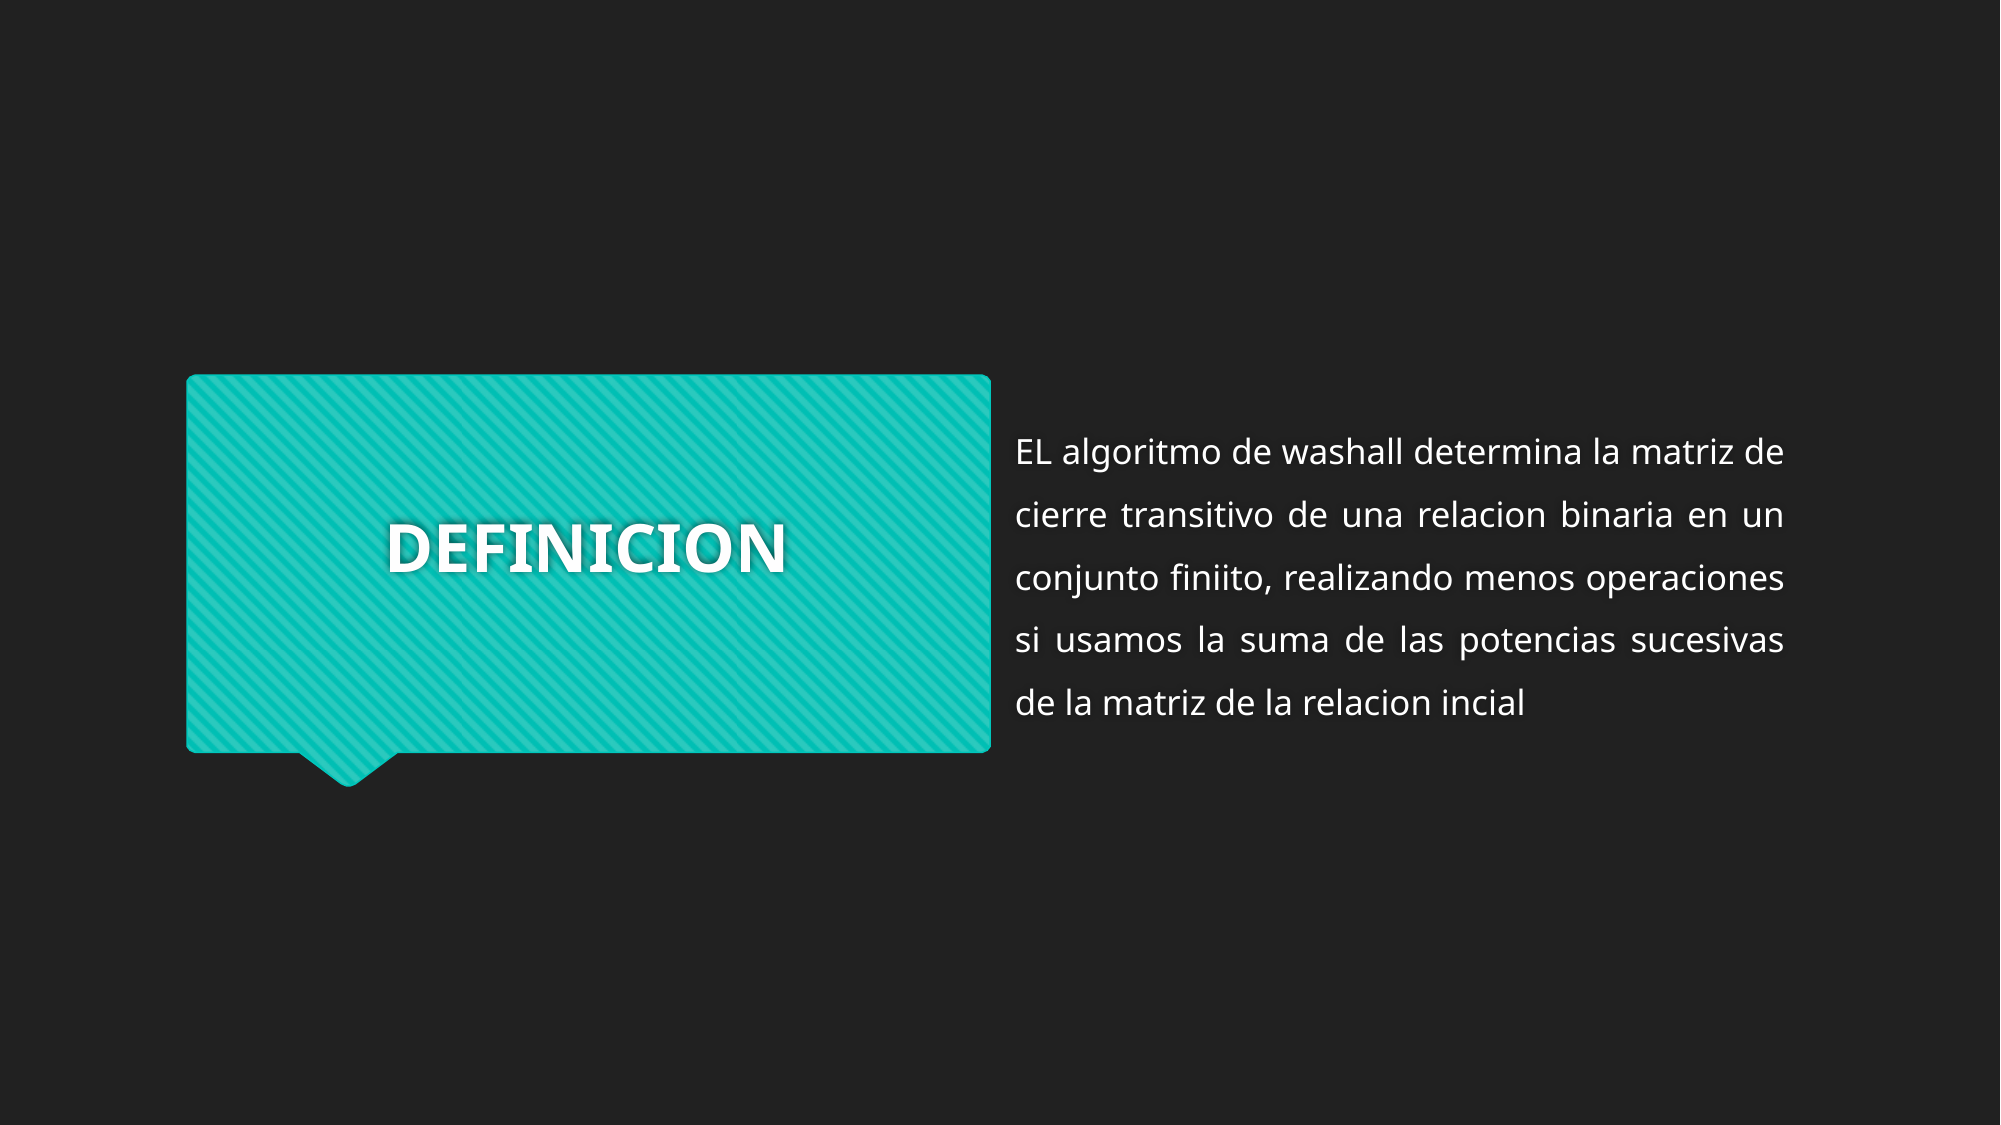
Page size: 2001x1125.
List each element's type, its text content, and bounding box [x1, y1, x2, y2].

list EL algoritmo de washall determina la matriz de cierre transitivo de una relacion binaria en un conjunto finiito, realizando menos operaciones si usamos la suma de las potencias sucesivas de la matriz de la relacion incial [999, 340, 1801, 785]
title DEFINICION [233, 399, 959, 594]
